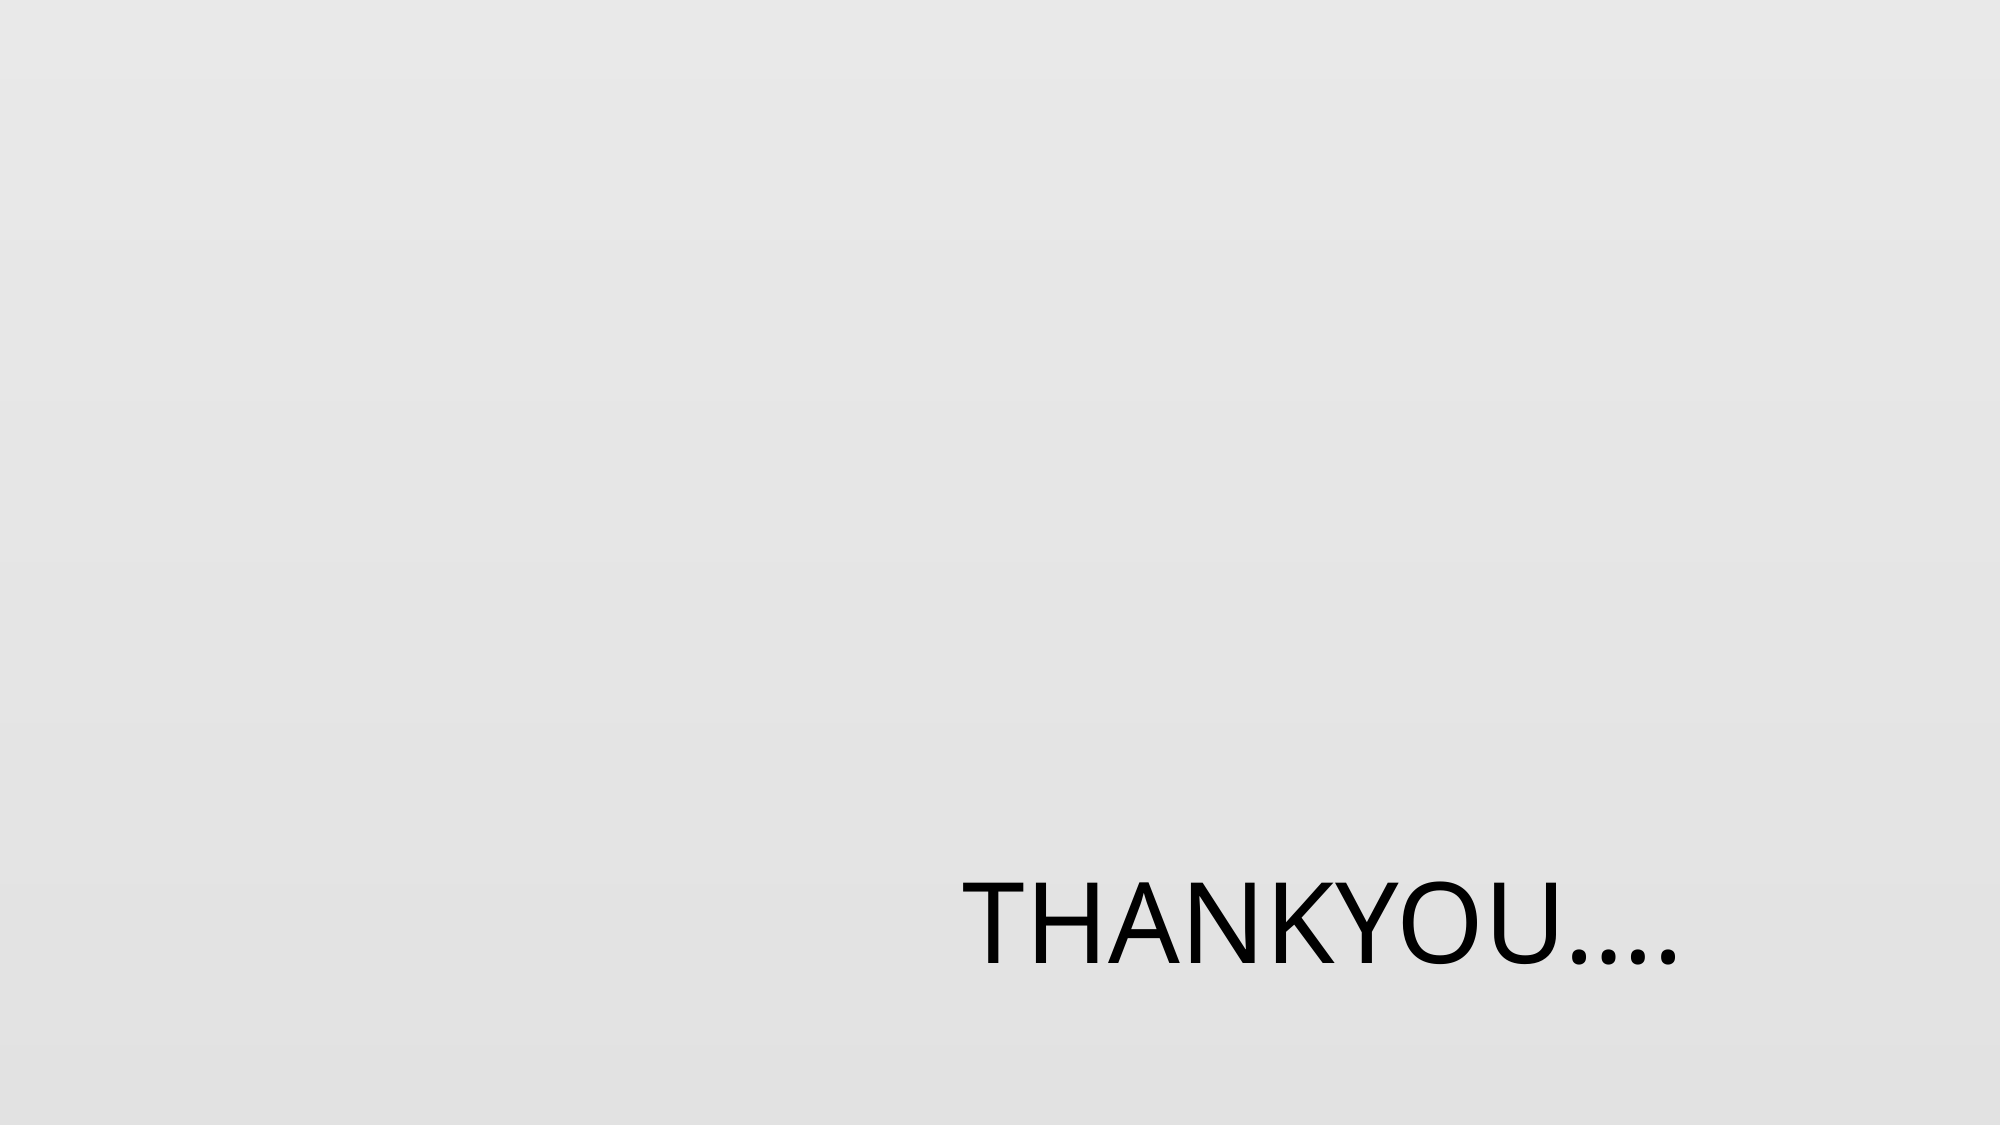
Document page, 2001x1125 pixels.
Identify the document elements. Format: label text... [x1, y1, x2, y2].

list THANKYOU…. [46, 775, 1877, 1017]
